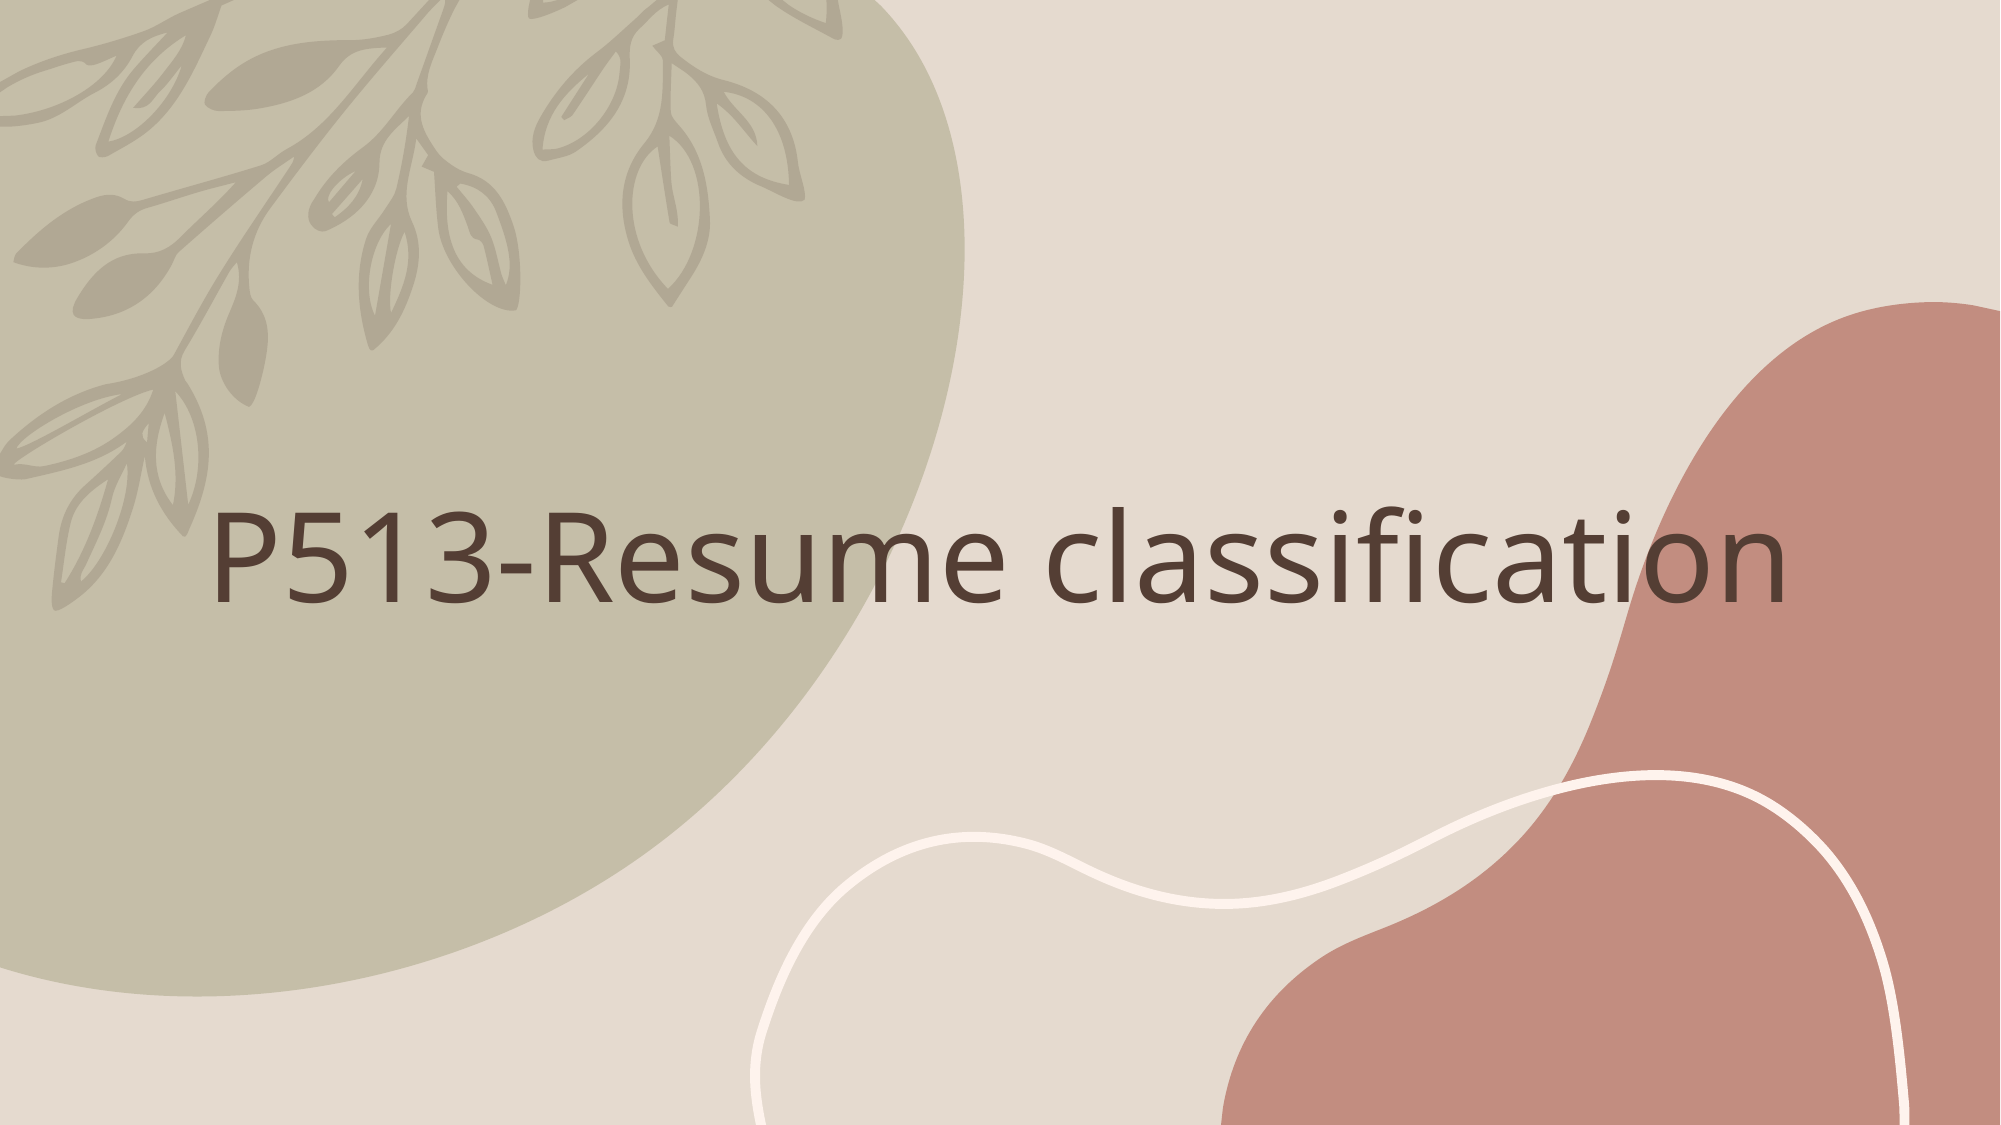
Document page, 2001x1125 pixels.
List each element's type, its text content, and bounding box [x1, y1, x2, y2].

title P513-Resume classification [150, 149, 1850, 975]
